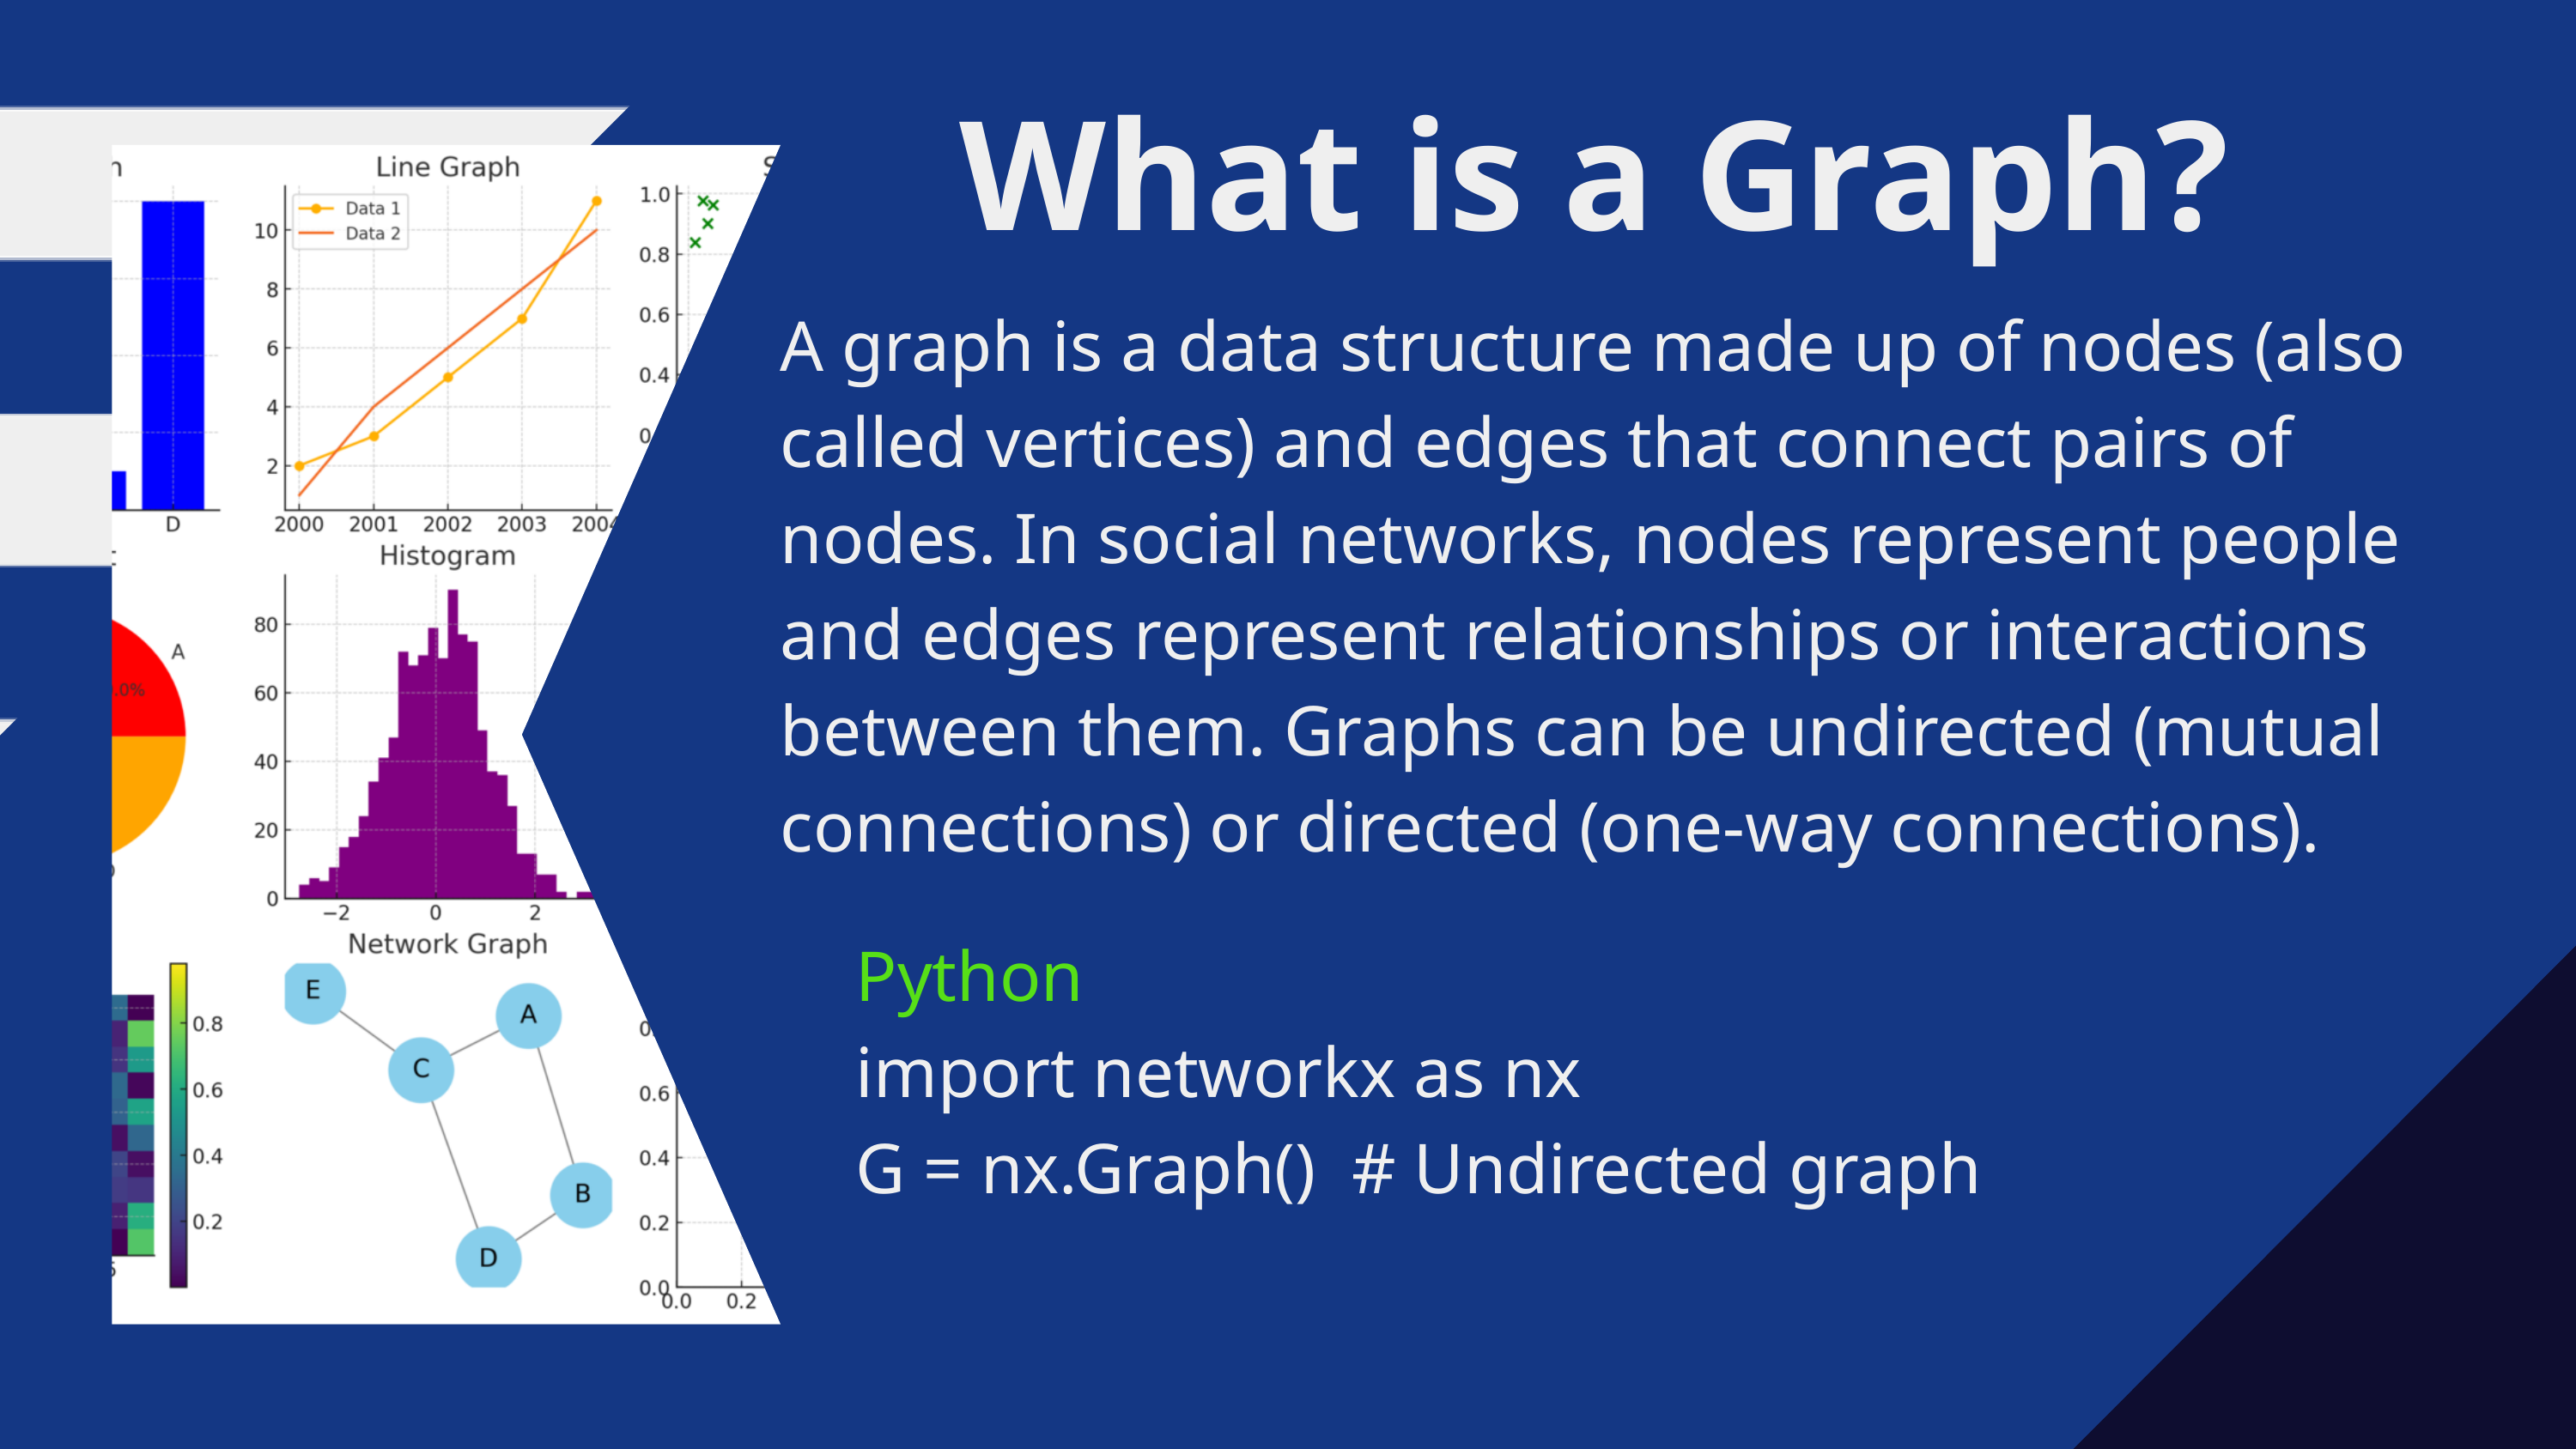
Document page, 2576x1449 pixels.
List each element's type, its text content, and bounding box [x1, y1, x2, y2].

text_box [112, 144, 781, 1325]
text_box [0, 0, 736, 736]
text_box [2068, 945, 2576, 1449]
text_box Python import networkx as nx G = nx.Graph() # Undirected graph [855, 918, 2576, 1208]
text_box A graph is a data structure made up of nodes (also called vertices) and edges that connect pairs of nodes. In social networks, nodes represent people and edges represent relationships or interactions between them. Graphs can be undirected (mutual connections) or directed (one-way connections). [786, 288, 2501, 962]
text_box What is a Graph? [959, 0, 2432, 288]
